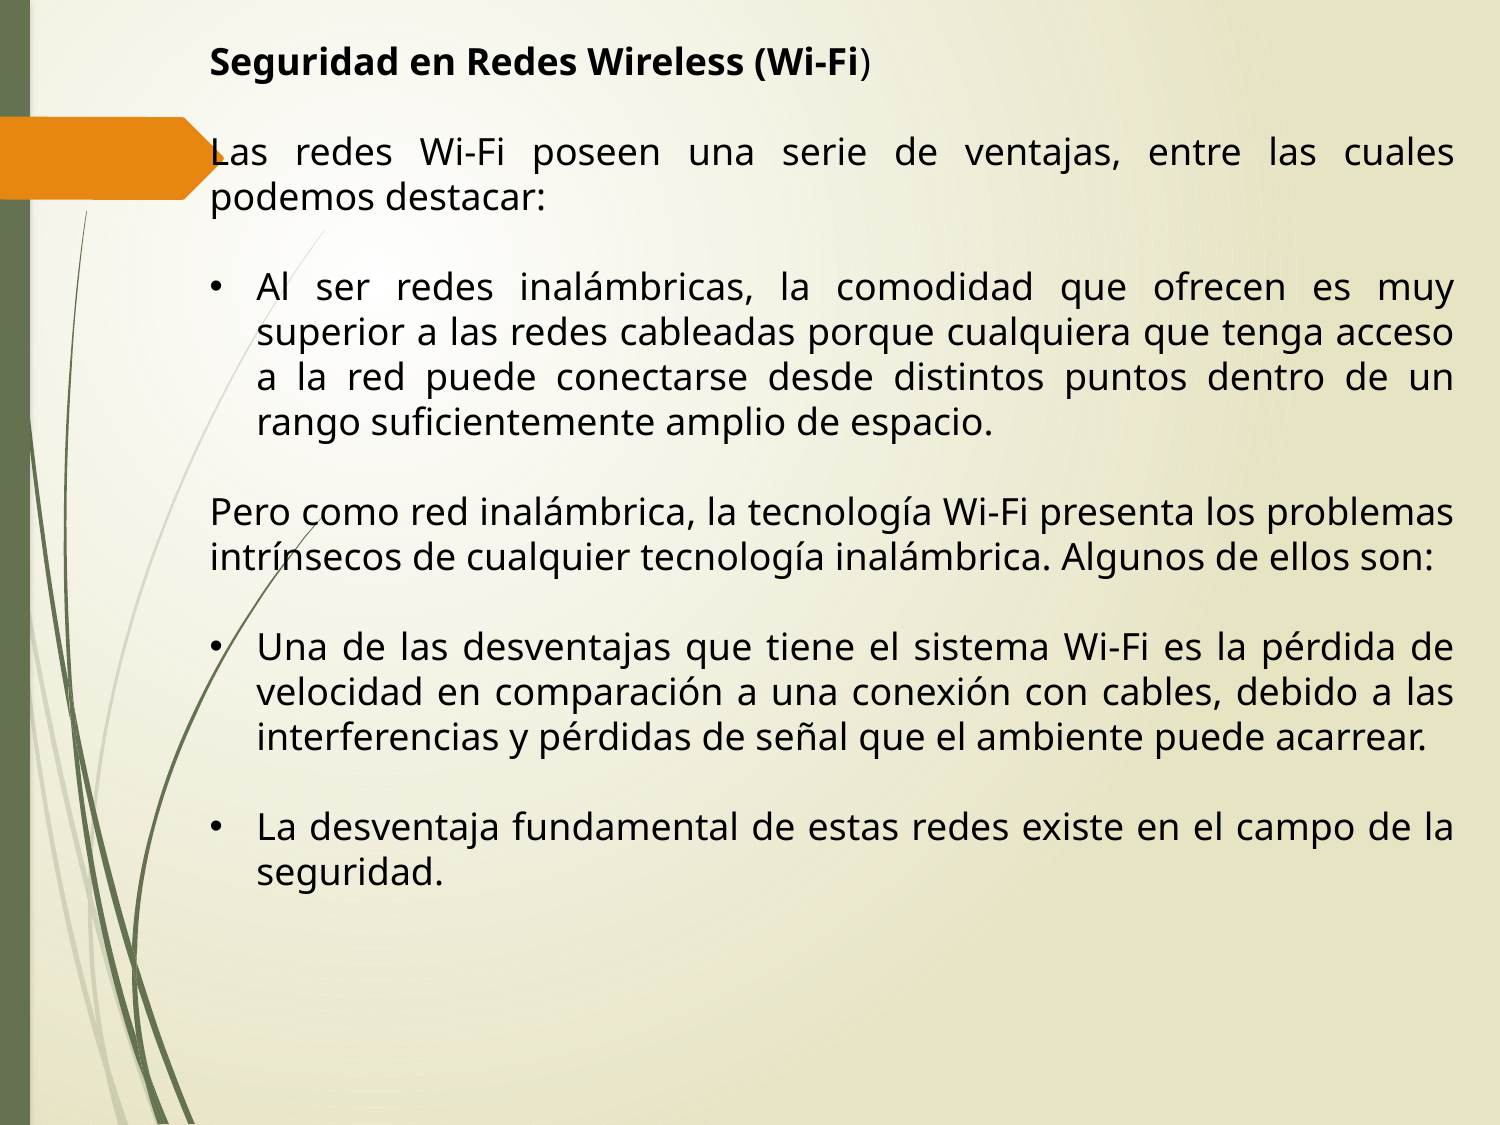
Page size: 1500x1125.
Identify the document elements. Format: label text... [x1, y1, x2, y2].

text_box Seguridad en Redes Wireless (Wi-Fi) Las redes Wi-Fi poseen una serie de ventajas, entre las cuales podemos destacar: Al ser redes inalámbricas, la comodidad que ofrecen es muy superior a las redes cableadas porque cualquiera que tenga acceso a la red puede conectarse desde distintos puntos dentro de un rango suficientemente amplio de espacio. Pero como red inalámbrica, la tecnología Wi-Fi presenta los problemas intrínsecos de cualquier tecnología inalámbrica. Algunos de ellos son: Una de las desventajas que tiene el sistema Wi-Fi es la pérdida de velocidad en comparación a una conexión con cables, debido a las interferencias y pérdidas de señal que el ambiente puede acarrear. La desventaja fundamental de estas redes existe en el campo de la seguridad. [194, 30, 1471, 946]
